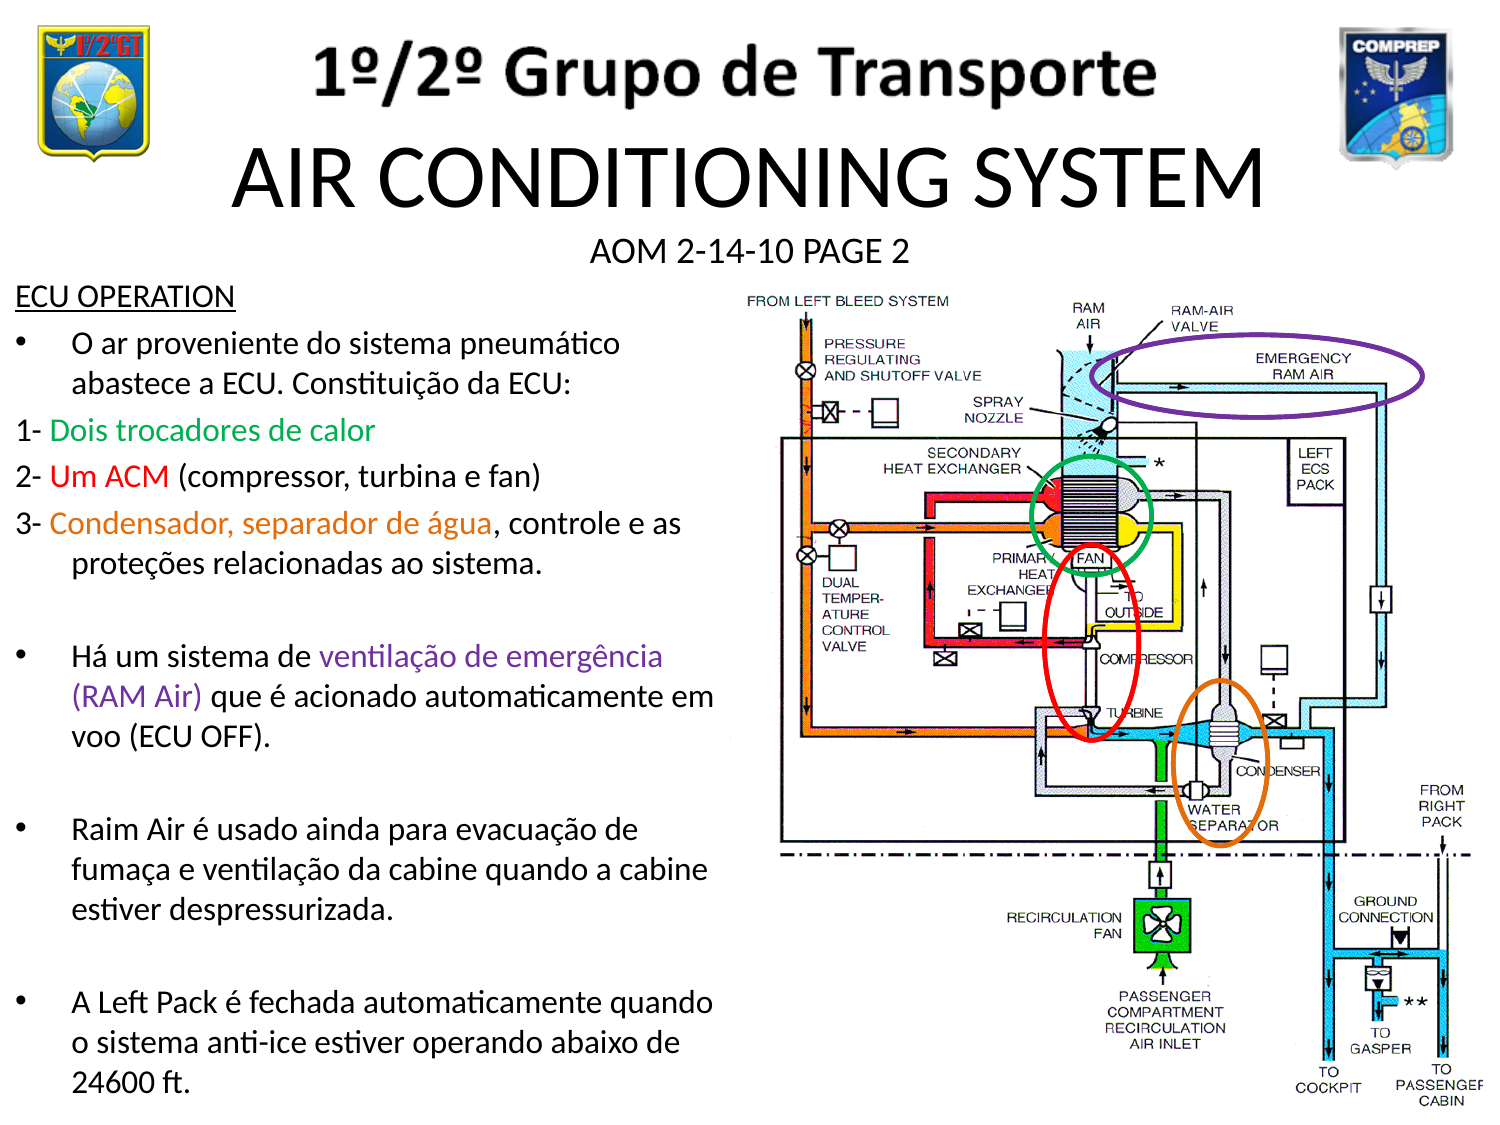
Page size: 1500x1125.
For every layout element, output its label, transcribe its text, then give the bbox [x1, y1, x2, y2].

picture [1338, 26, 1459, 173]
picture [35, 23, 151, 163]
picture [726, 290, 1500, 1111]
title AIR CONDITIONING SYSTEM AOM 2-14-10 PAGE 2 [74, 44, 1426, 233]
picture [298, 37, 1178, 44]
list ECU OPERATION O ar proveniente do sistema pneumático abastece a ECU. Constituição da ECU: 1- Dois trocadores de calor 2- Um ACM (compressor, turbina e fan) 3- Condensador, separador de água, controle e as proteções relacionadas ao sistema. Há um sistema de ventilação de emergência (RAM Air) que é acionado automaticamente em voo (ECU OFF). Raim Air é usado ainda para evacuação de fumaça e ventilação da cabine quando a cabine estiver despressurizada. A Left Pack é fechada automaticamente quando o sistema anti-ice estiver operando abaixo de 24600 ft. [0, 266, 751, 1005]
